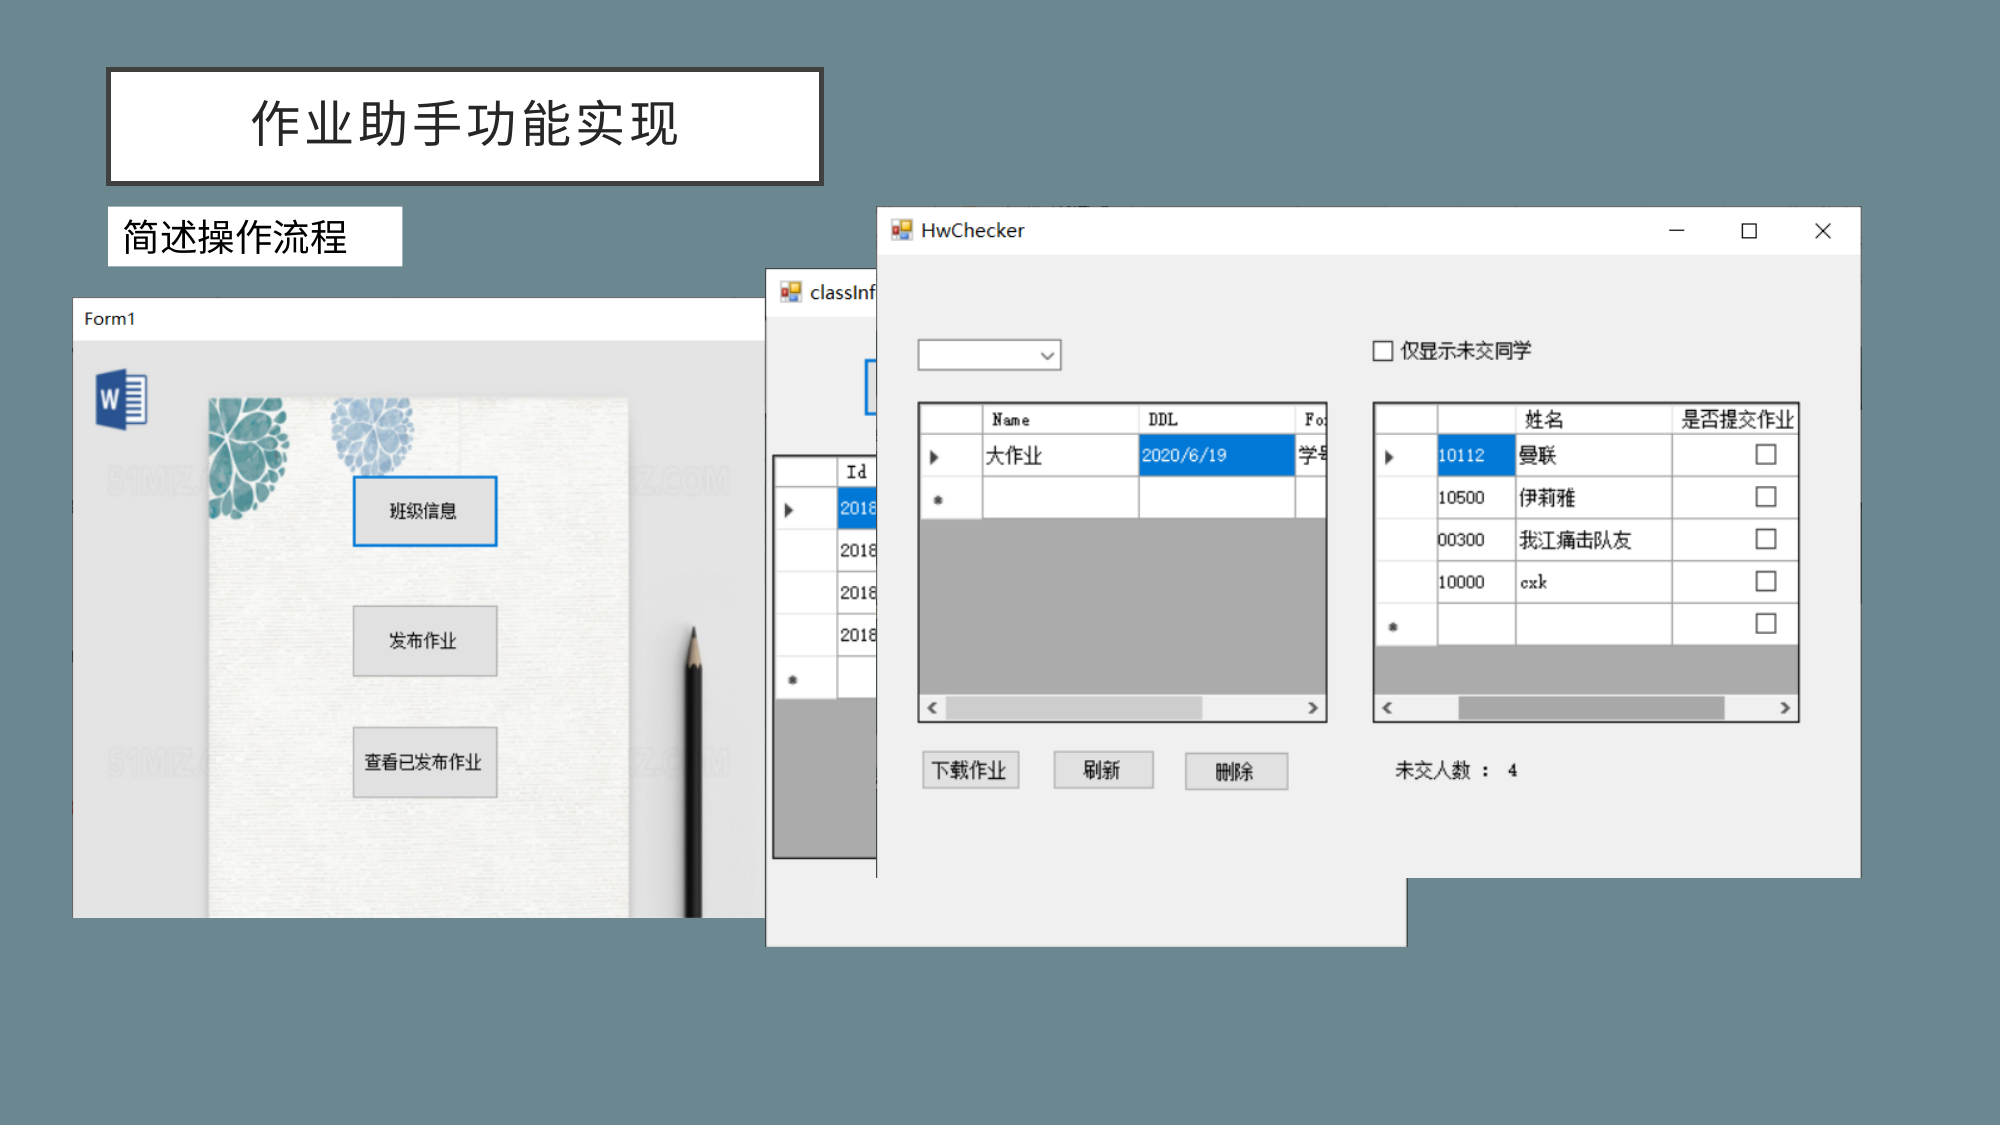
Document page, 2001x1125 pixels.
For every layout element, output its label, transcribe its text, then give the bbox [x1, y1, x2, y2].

title 作业助手功能实现 [106, 67, 824, 186]
text_box 简述操作流程 [108, 206, 403, 267]
picture [72, 206, 1862, 947]
